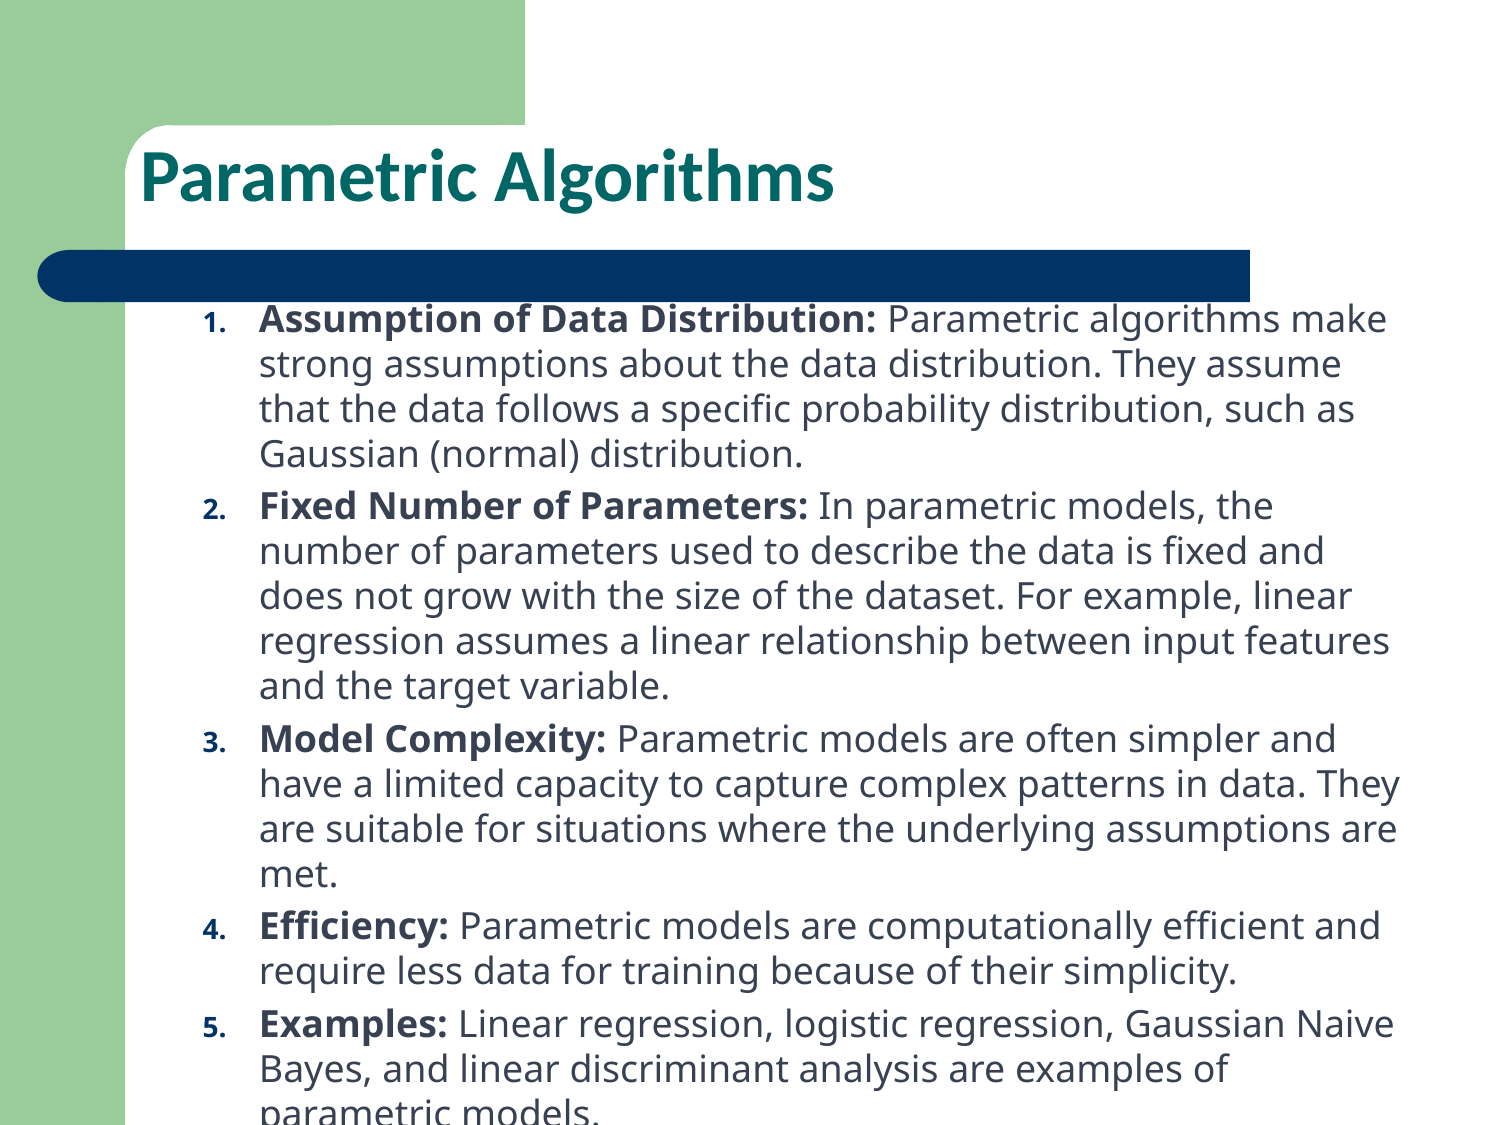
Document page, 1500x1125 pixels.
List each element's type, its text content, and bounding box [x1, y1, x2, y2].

list Assumption of Data Distribution: Parametric algorithms make strong assumptions about the data distribution. They assume that the data follows a specific probability distribution, such as Gaussian (normal) distribution. Fixed Number of Parameters: In parametric models, the number of parameters used to describe the data is fixed and does not grow with the size of the dataset. For example, linear regression assumes a linear relationship between input features and the target variable. Model Complexity: Parametric models are often simpler and have a limited capacity to capture complex patterns in data. They are suitable for situations where the underlying assumptions are met. Efficiency: Parametric models are computationally efficient and require less data for training because of their simplicity. Examples: Linear regression, logistic regression, Gaussian Naive Bayes, and linear discriminant analysis are examples of parametric models. [187, 287, 1425, 825]
title Parametric Algorithms [125, 125, 1425, 225]
